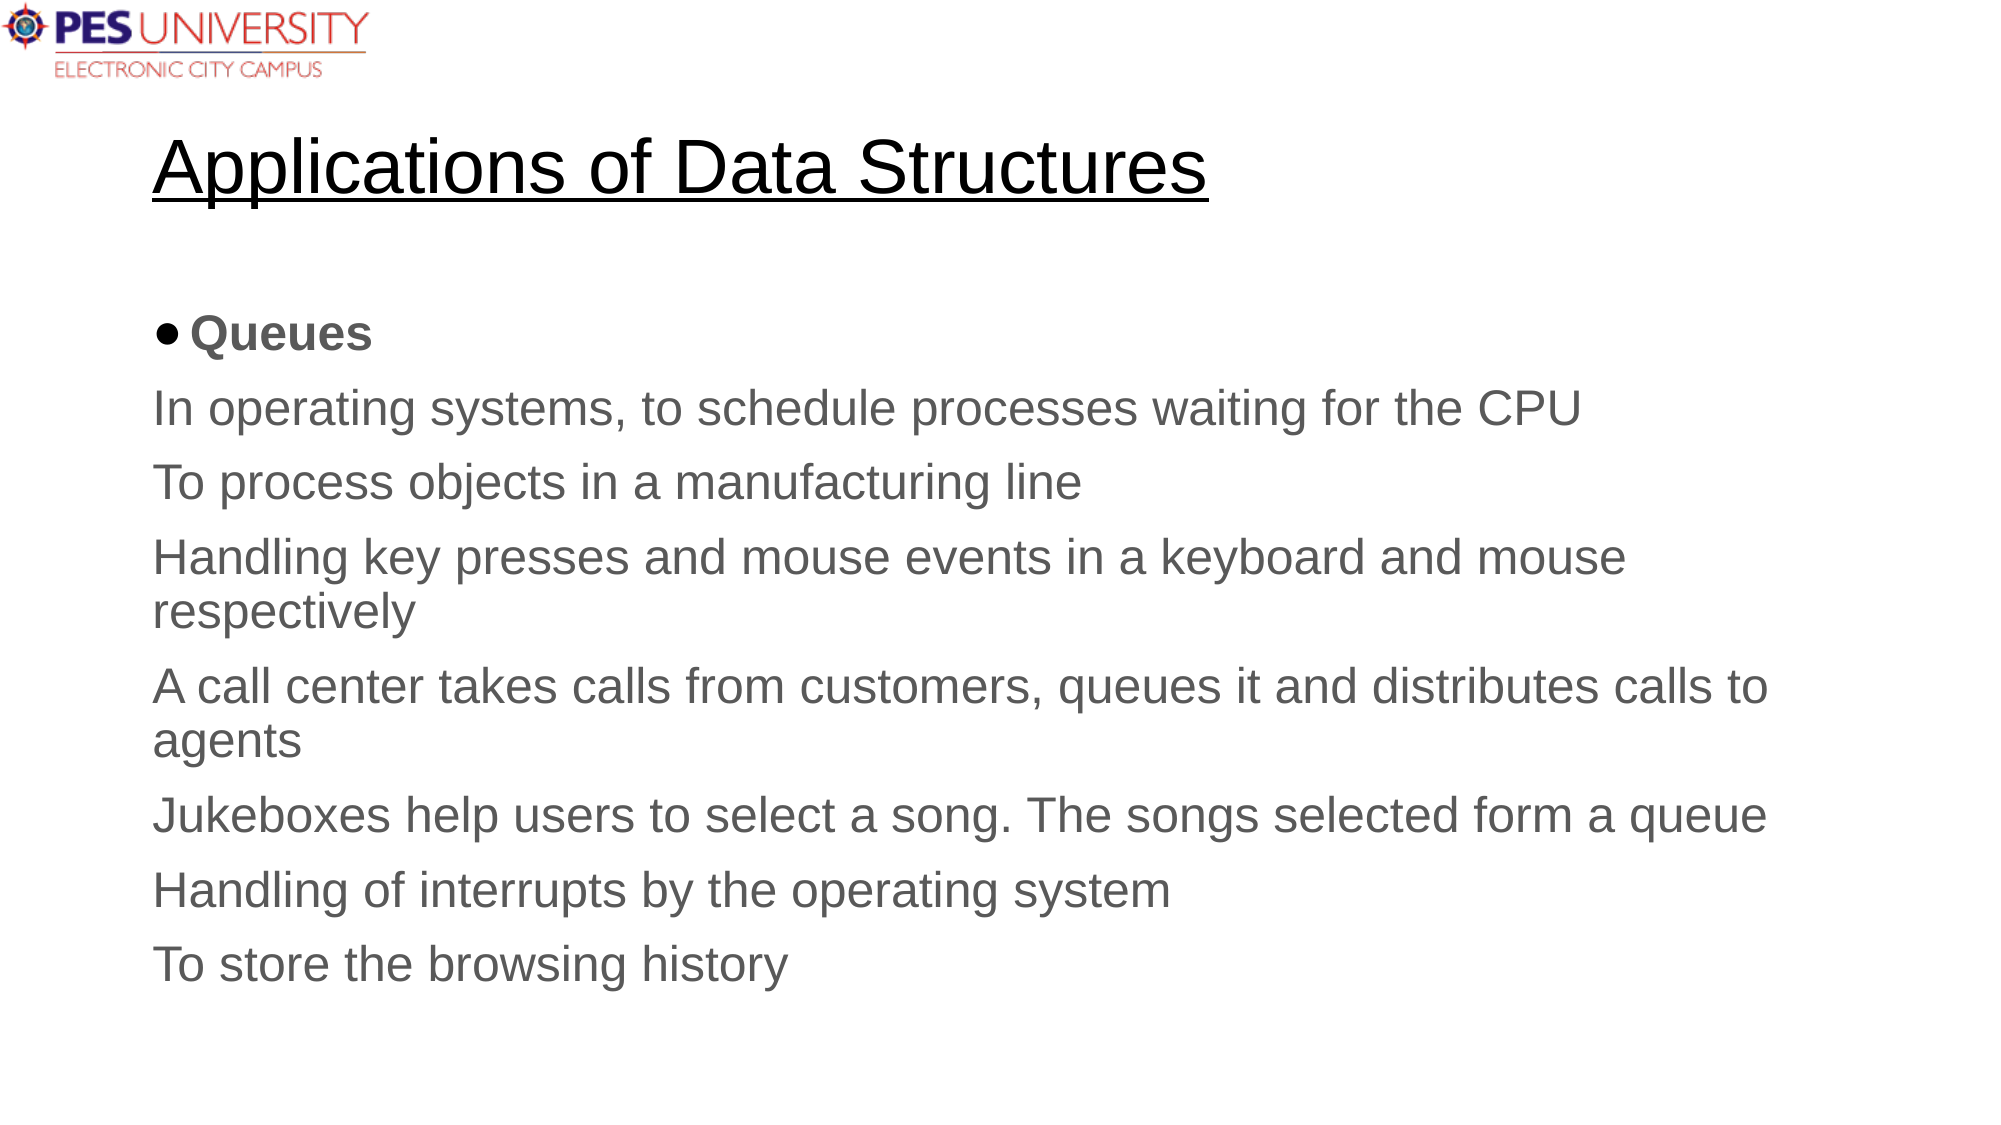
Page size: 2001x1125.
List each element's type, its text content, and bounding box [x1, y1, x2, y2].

picture [0, 0, 373, 84]
title Applications of Data Structures [137, 59, 1863, 278]
list Queues In operating systems, to schedule processes waiting for the CPU To process objects in a manufacturing line Handling key presses and mouse events in a keyboard and mouse respectively A call center takes calls from customers, queues it and distributes calls to agents Jukeboxes help users to select a song. The songs selected form a queue Handling of interrupts by the operating system To store the browsing history [137, 299, 1863, 1014]
